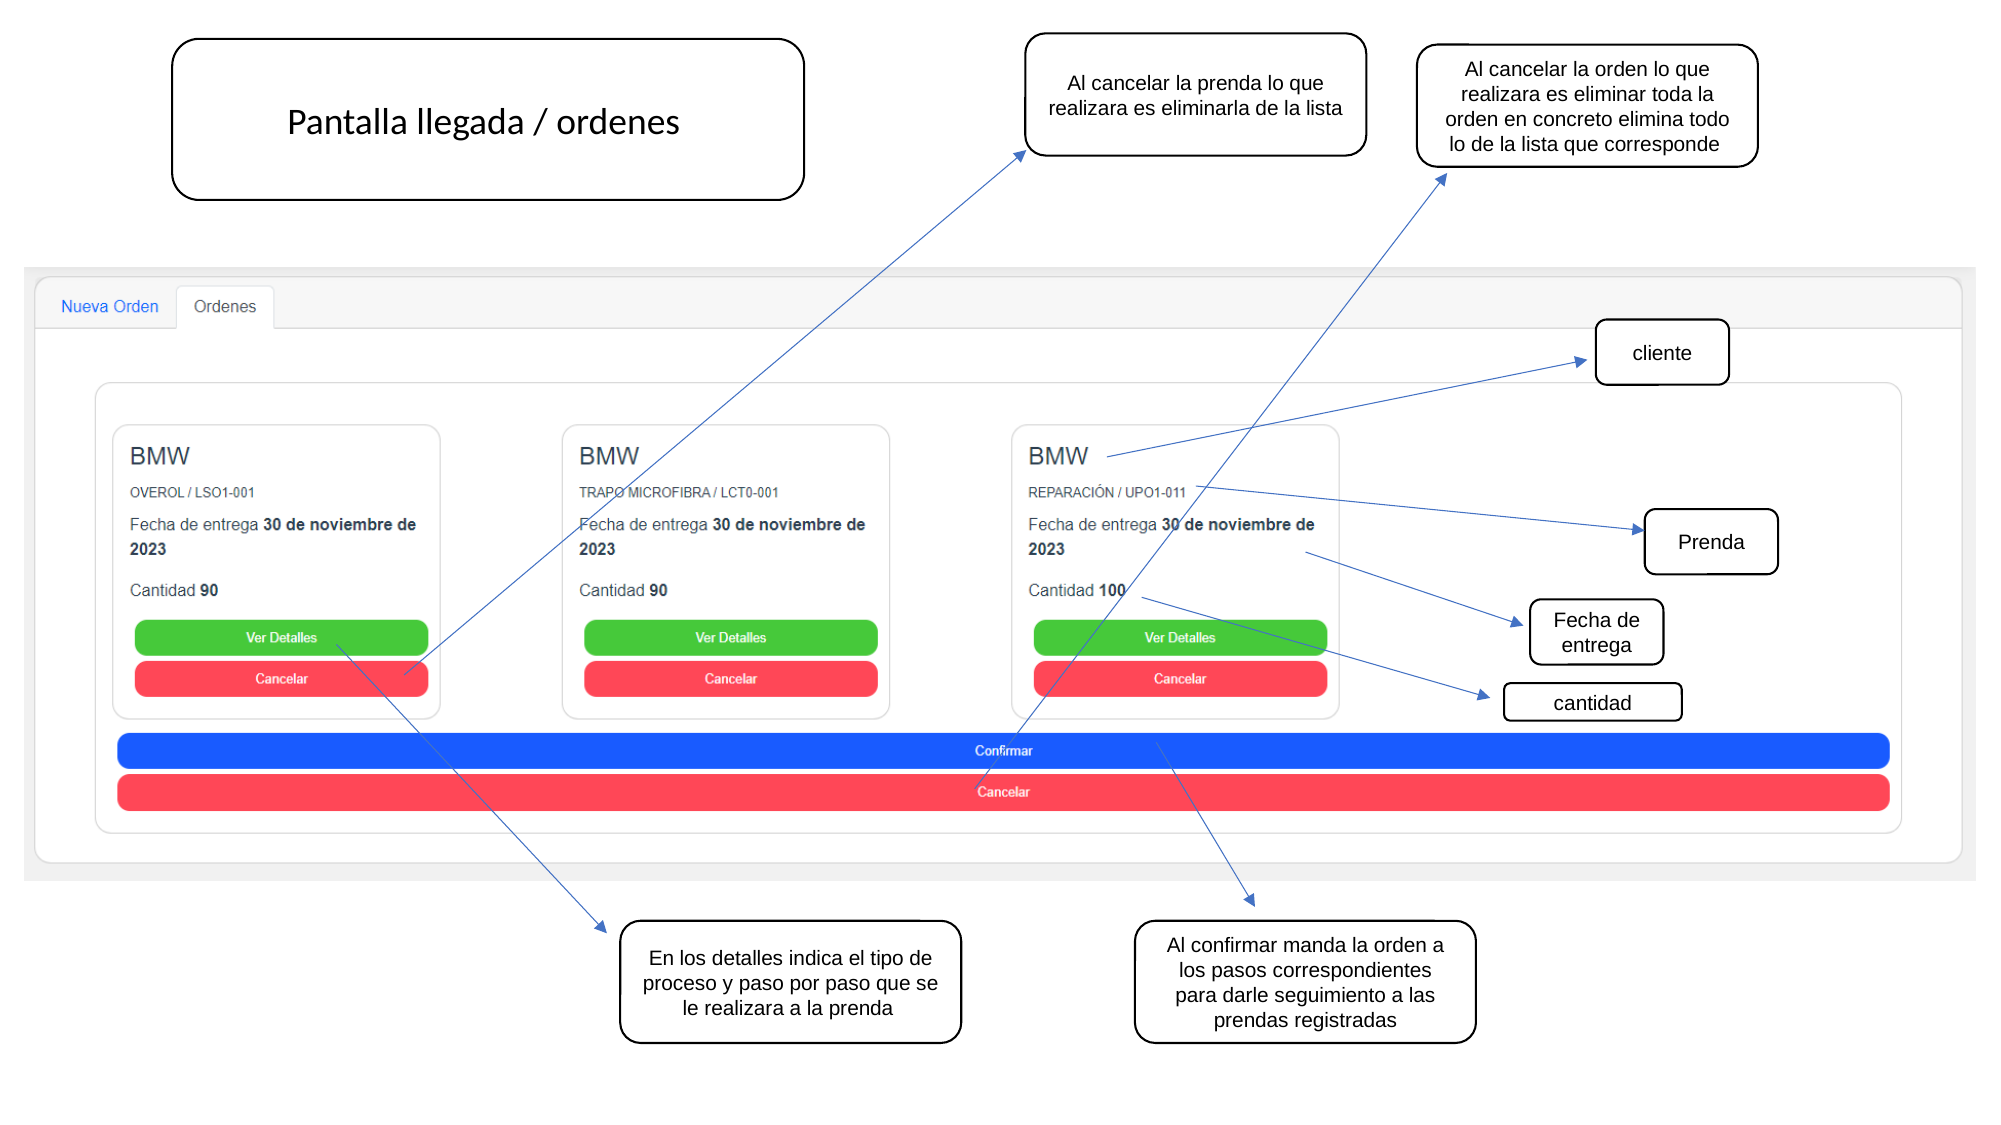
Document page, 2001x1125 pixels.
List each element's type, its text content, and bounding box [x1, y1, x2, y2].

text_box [1141, 597, 1491, 698]
picture [24, 267, 404, 881]
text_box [1195, 485, 1645, 531]
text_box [404, 149, 1027, 675]
picture [607, 675, 1156, 881]
text_box En los detalles indica el tipo de proceso y paso por paso que se le realizara a la prenda [619, 919, 963, 1045]
text_box Al confirmar manda la orden a los pasos correspondientes para darle seguimiento a las prendas registradas [1133, 919, 1477, 1045]
text_box Al cancelar la prenda lo que realizara es eliminarla de la lista [1024, 32, 1368, 157]
text_box Al cancelar la orden lo que realizara es eliminar toda la orden en concreto elimina todo lo de la lista que corresponde [1415, 43, 1759, 168]
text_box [1106, 359, 1588, 457]
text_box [336, 644, 607, 934]
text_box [1305, 551, 1524, 626]
picture [1255, 267, 1976, 881]
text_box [1156, 742, 1255, 907]
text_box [974, 172, 1448, 789]
text_box Pantalla llegada / ordenes [171, 37, 806, 201]
